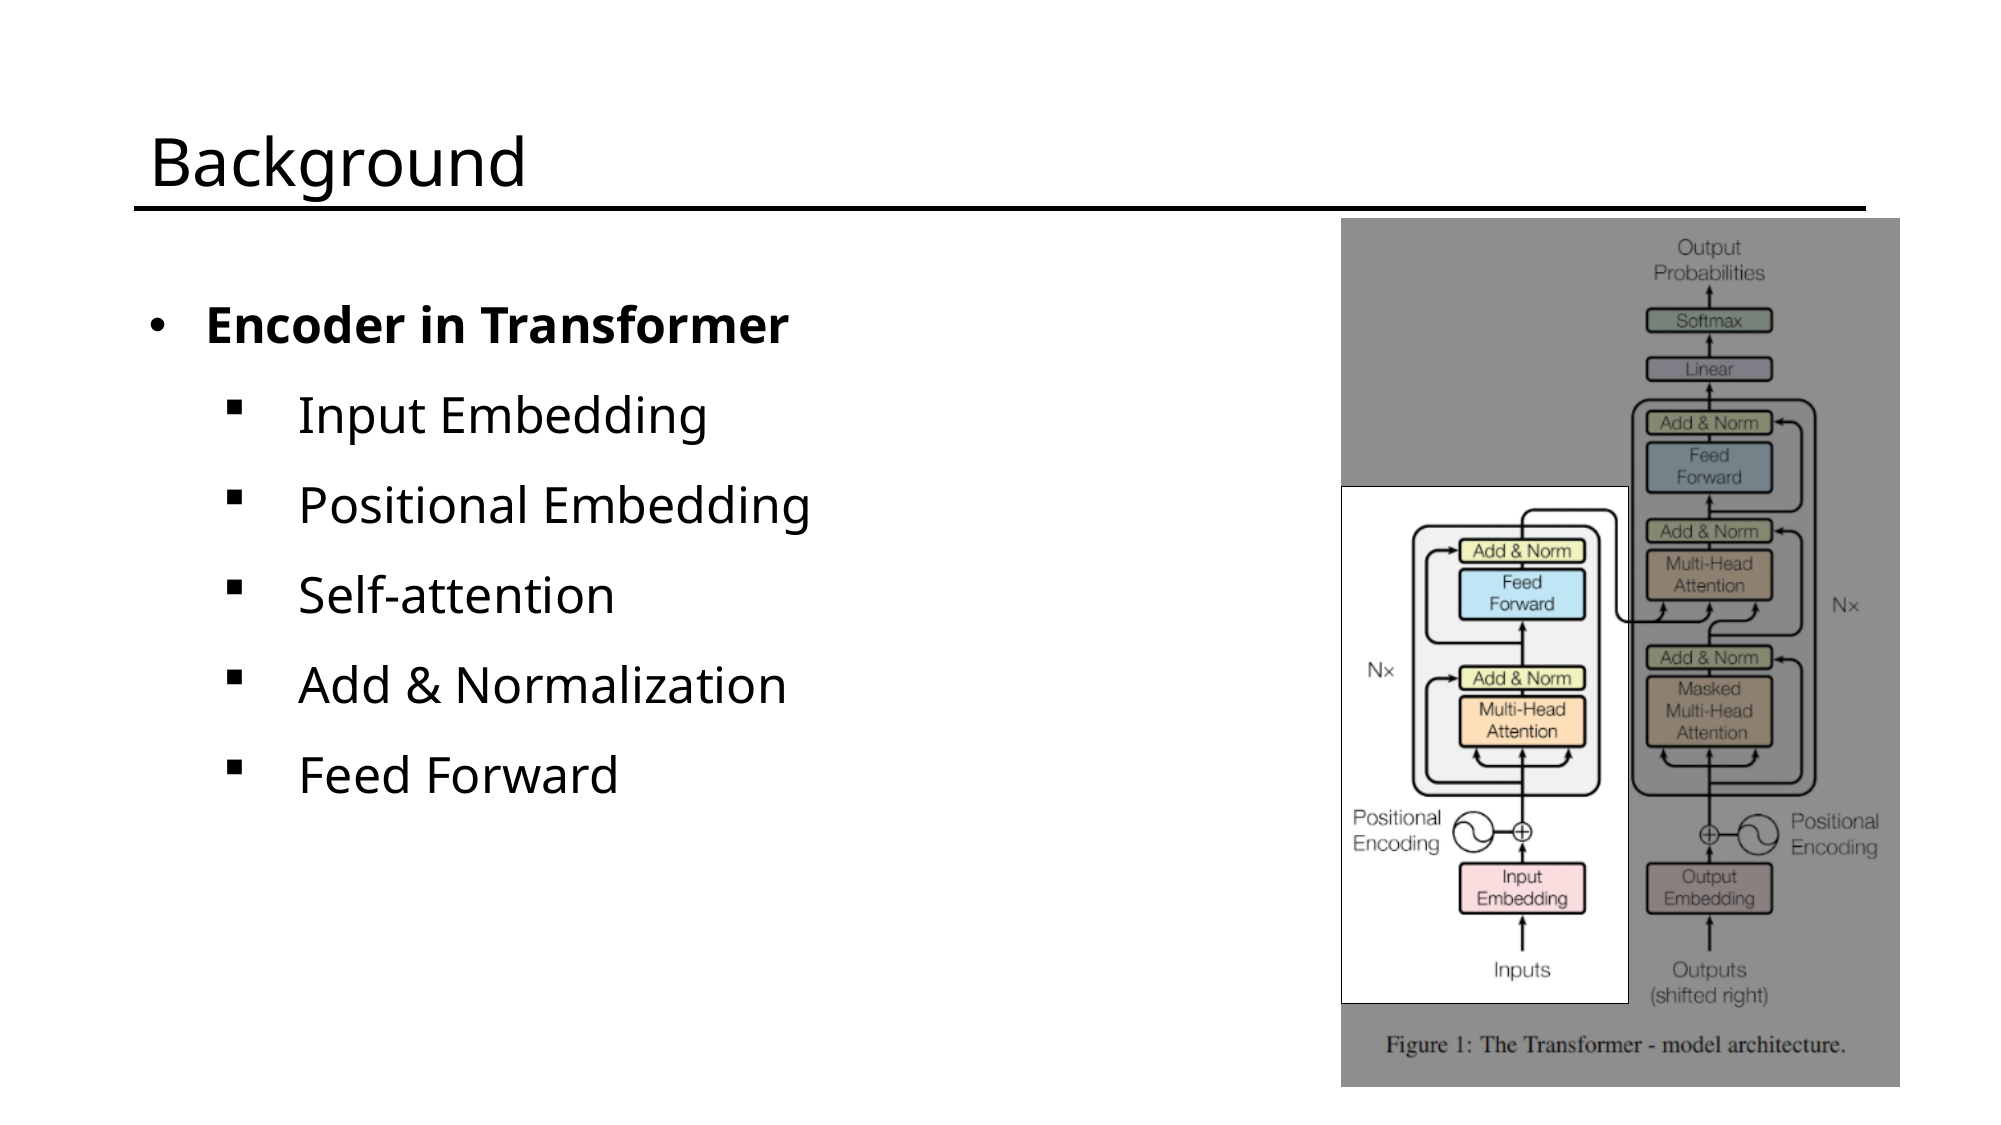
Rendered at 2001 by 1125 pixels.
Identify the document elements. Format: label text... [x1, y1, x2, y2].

picture [1341, 218, 1900, 1087]
text_box Background [134, 64, 1683, 208]
text_box Encoder in Transformer Input Embedding Positional Embedding Self-attention Add & Normalization Feed Forward [134, 256, 1341, 902]
